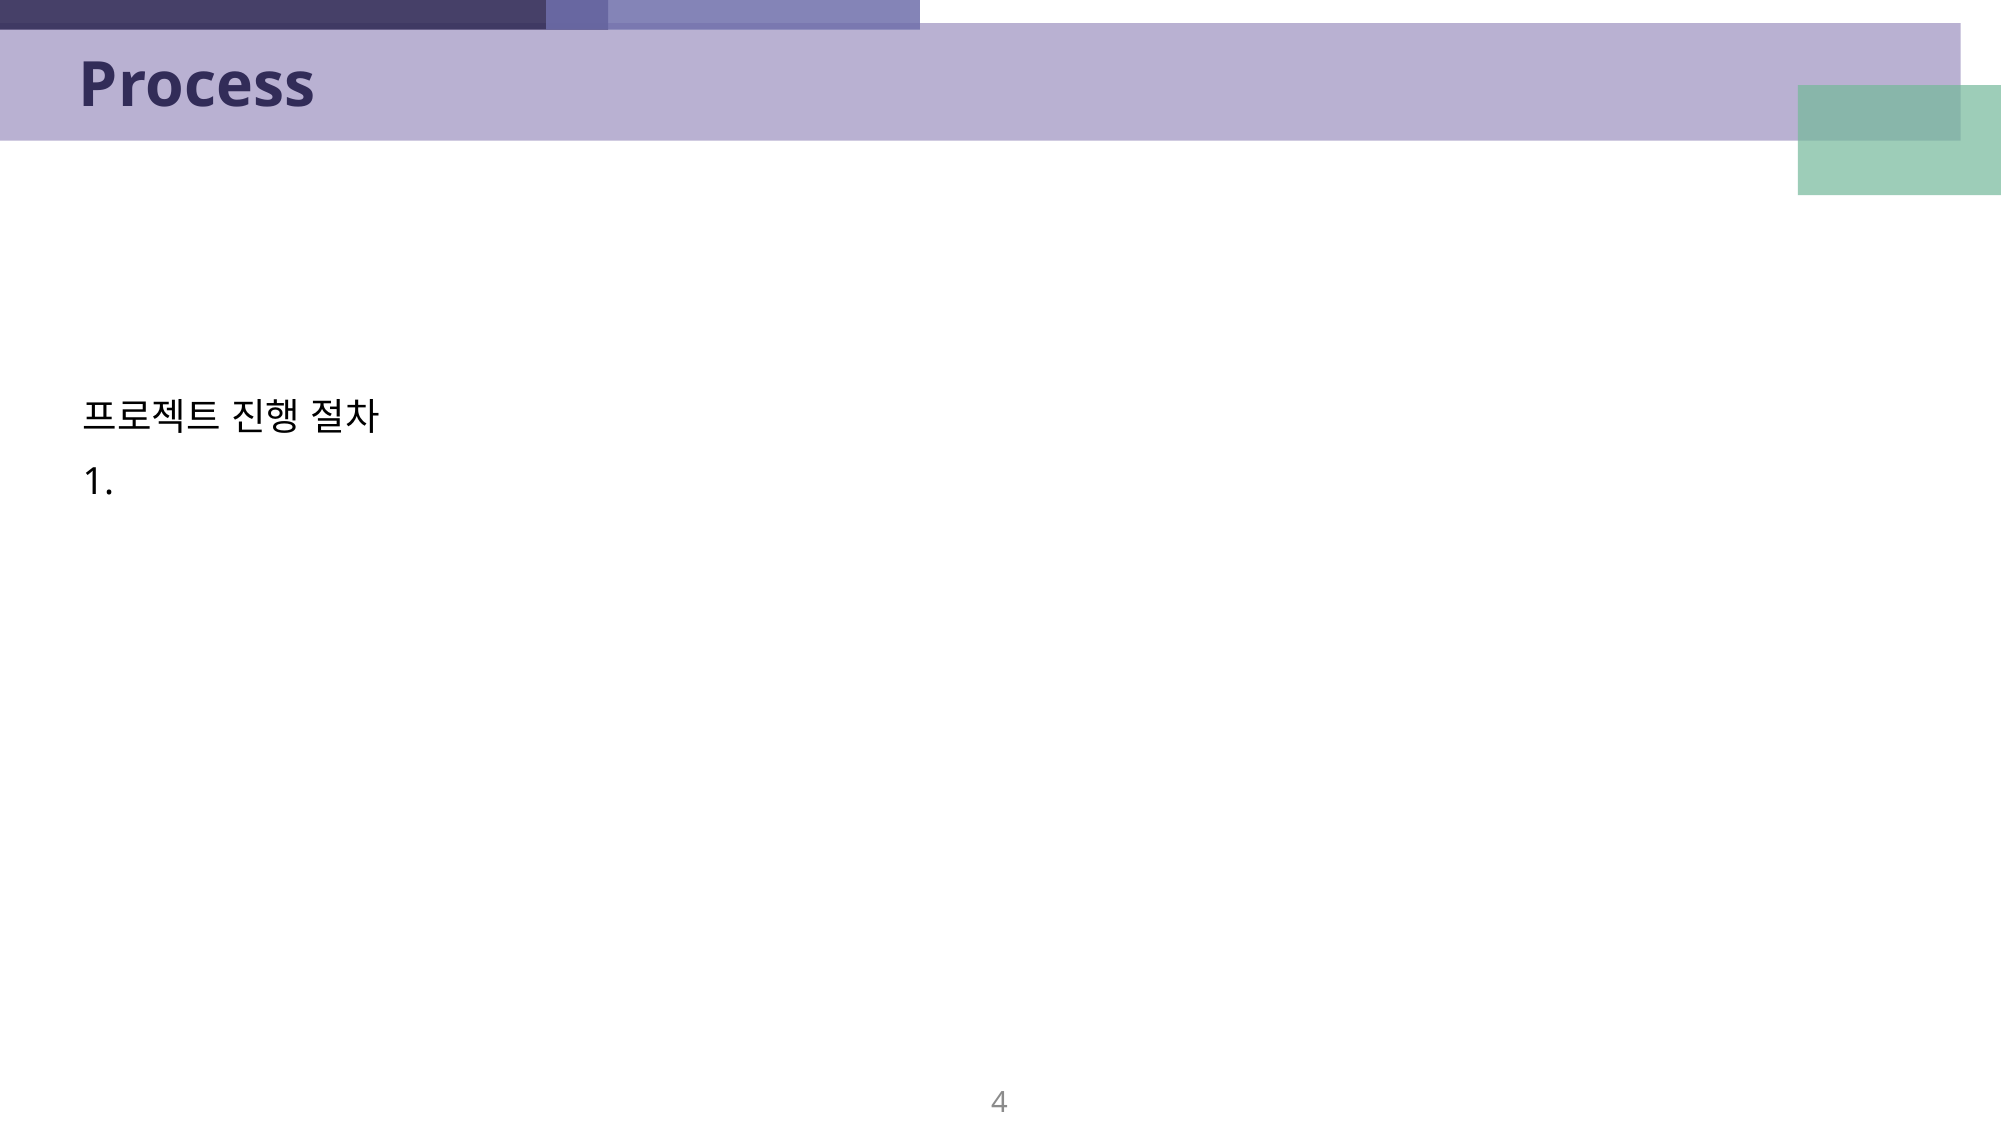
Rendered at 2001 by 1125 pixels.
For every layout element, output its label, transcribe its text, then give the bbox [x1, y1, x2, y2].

title Process [63, 30, 1932, 134]
list 프로젝트 진행 절차 1. [67, 385, 1933, 1025]
slide_number 4 [766, 1083, 1233, 1124]
